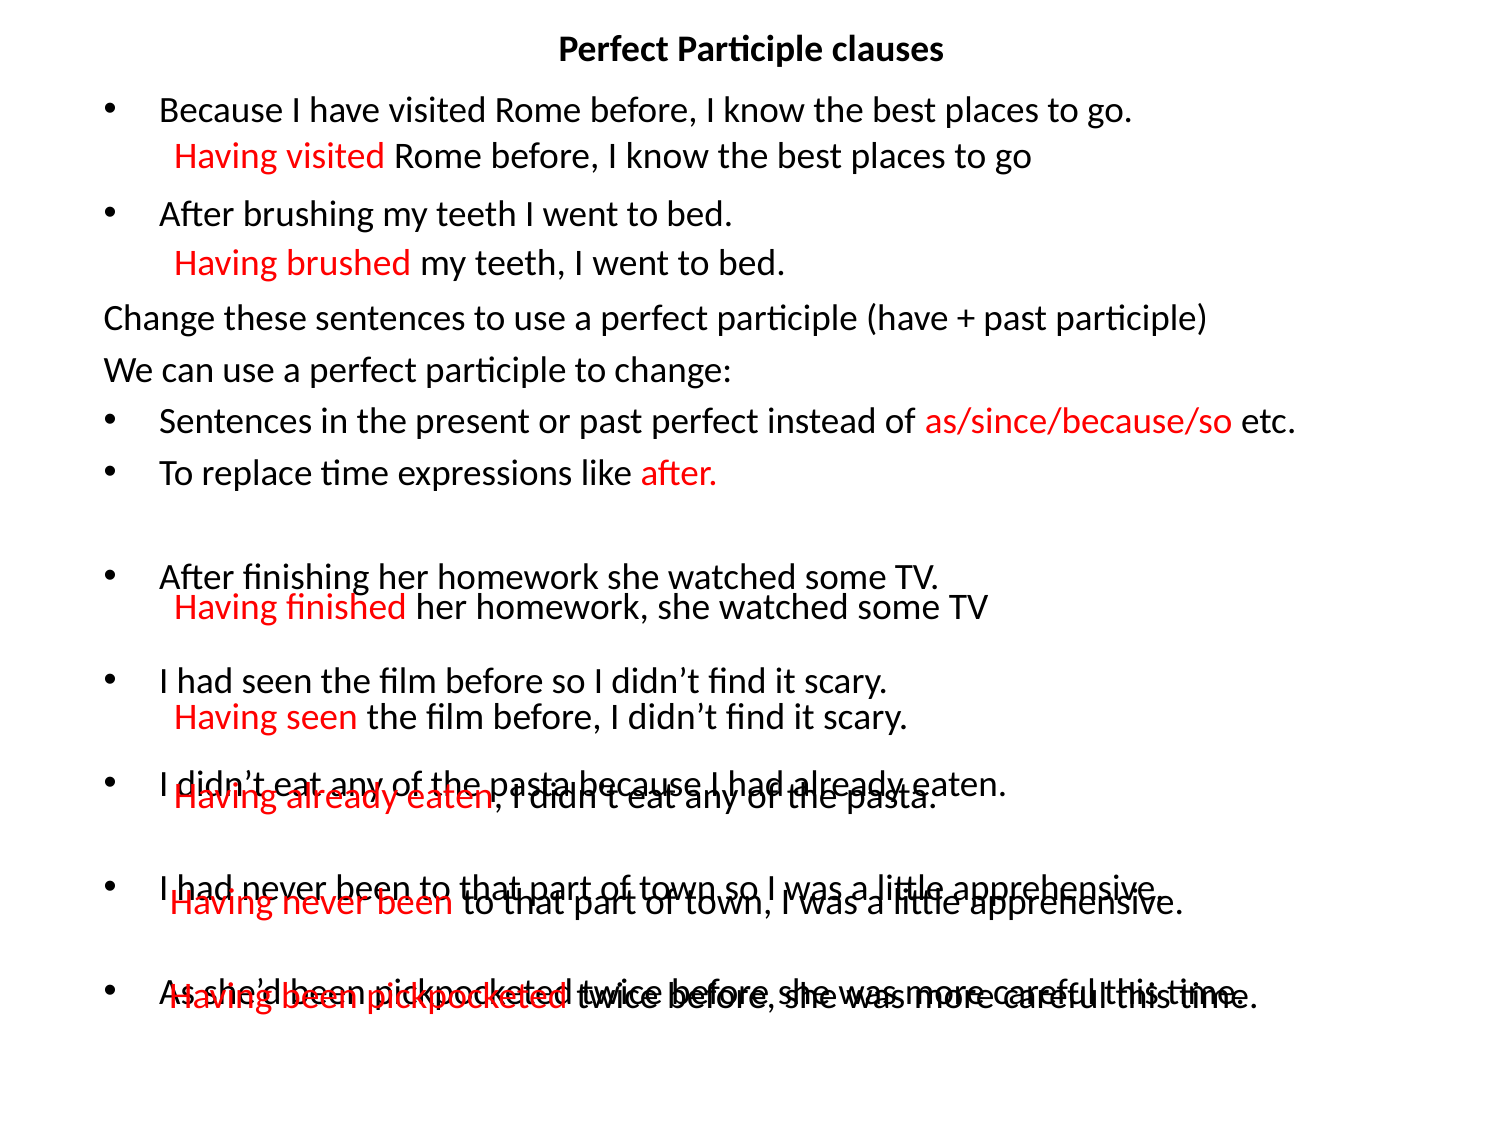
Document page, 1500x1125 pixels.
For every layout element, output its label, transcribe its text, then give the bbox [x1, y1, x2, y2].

text_box Having visited Rome before, I know the best places to go [159, 123, 1152, 184]
text_box Having already eaten, I didn’t eat any of the pasta. [159, 763, 1211, 823]
text_box Having brushed my teeth, I went to bed. [159, 230, 1223, 290]
text_box Having finished her homework, she watched some TV [159, 574, 1022, 634]
text_box Having seen the film before, I didn’t find it scary. [159, 685, 1010, 745]
list Because I have visited Rome before, I know the best places to go. After brushing my teeth I went to bed. Change these sentences to use a perfect participle (have + past participle) We can use a perfect participle to change: Sentences in the present or past perfect instead of as/since/because/so etc. To replace time expressions like after. After finishing her homework she watched some TV. I had seen the film before so I didn’t find it scary. I didn’t eat any of the pasta because I had already eaten. I had never been to that part of town so I was a little apprehensive. As she’d been pickpocketed twice before she was more careful this time. [88, 78, 1439, 1024]
title Perfect Participle clauses [76, 0, 1427, 93]
text_box Having been pickpocketed twice before, she was more careful this time. [154, 964, 1490, 1024]
text_box Having never been to that part of town, I was a little apprehensive. [155, 869, 1500, 930]
